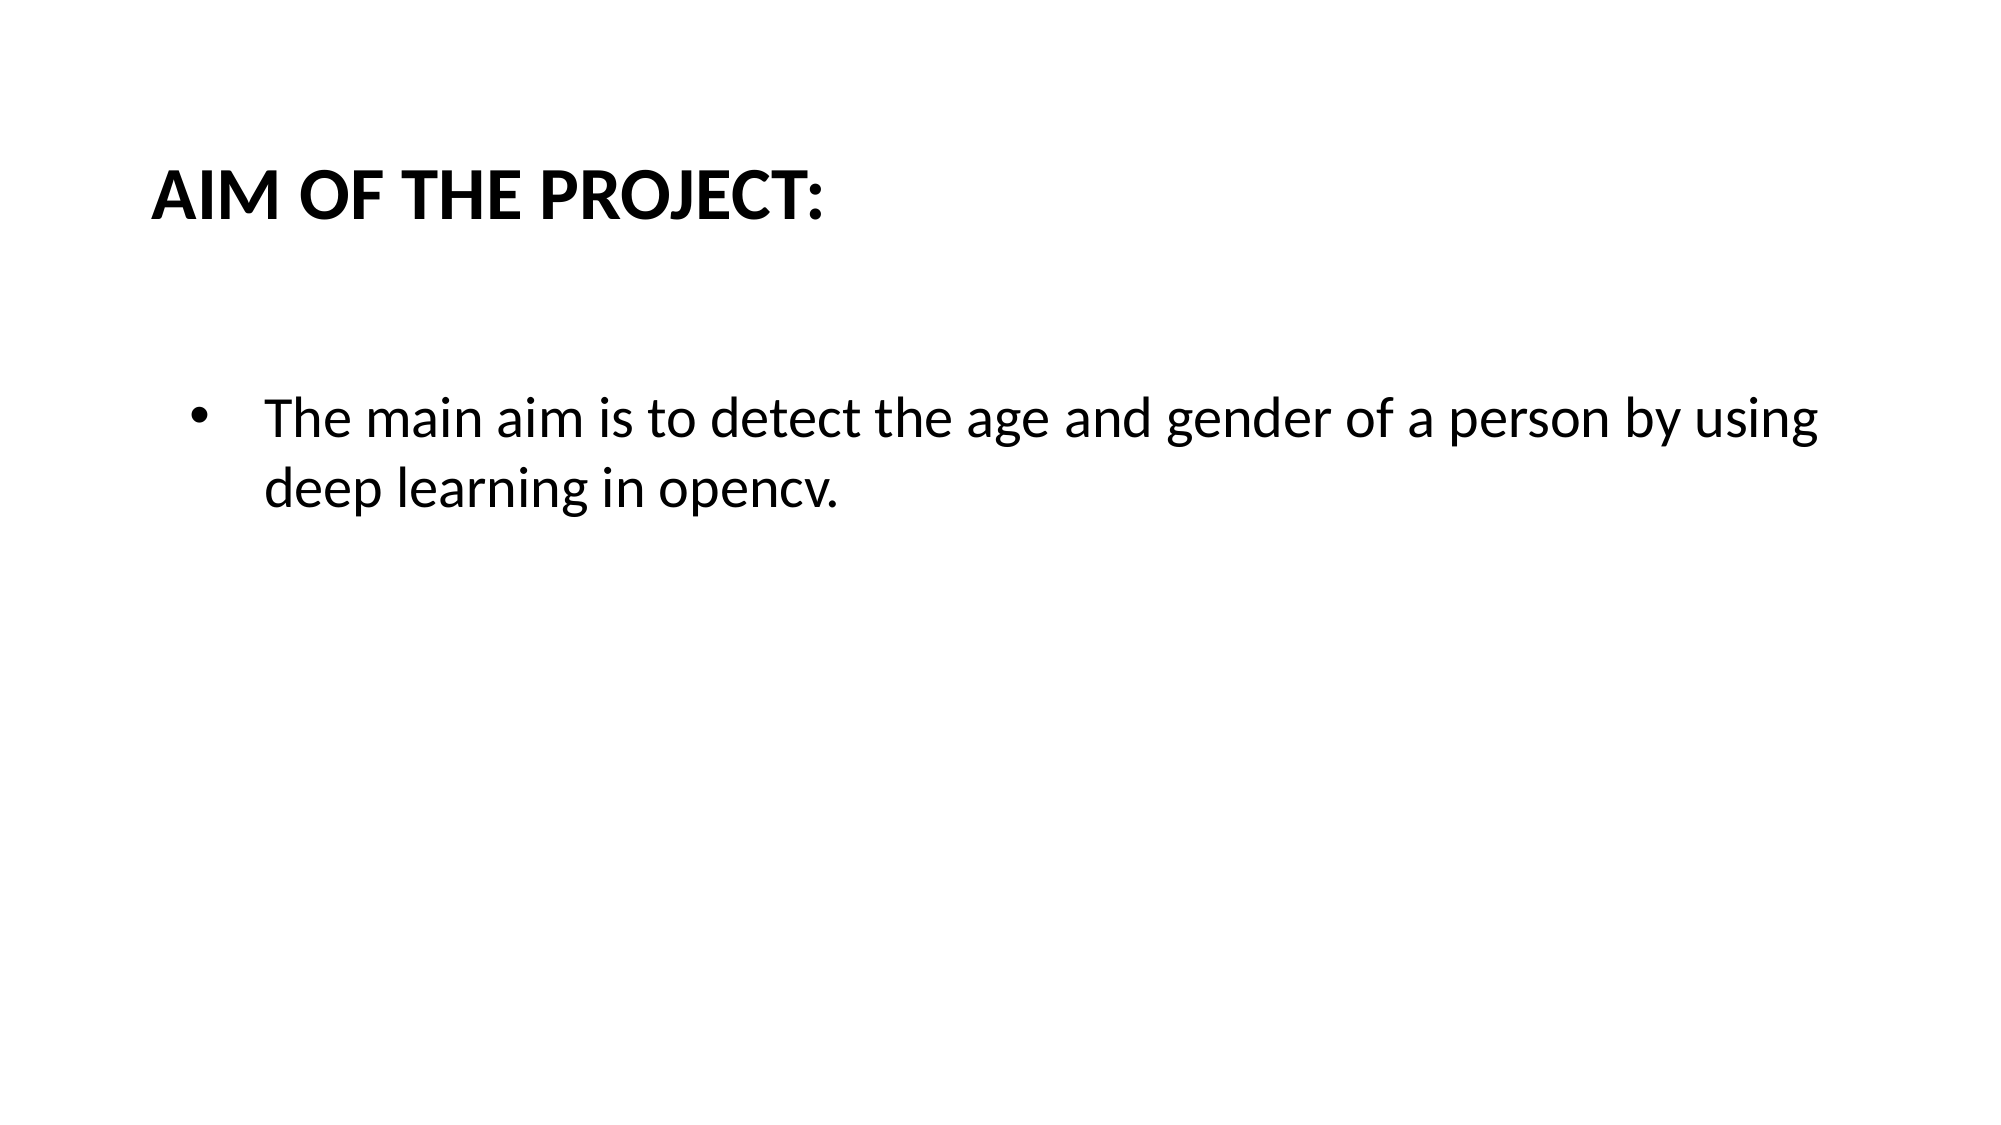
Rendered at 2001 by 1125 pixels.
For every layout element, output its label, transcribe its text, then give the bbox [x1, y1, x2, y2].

text_box The main aim is to detect the age and gender of a person by using deep learning in opencv. [174, 371, 1836, 527]
title AIM OF THE PROJECT: [136, 86, 1862, 304]
